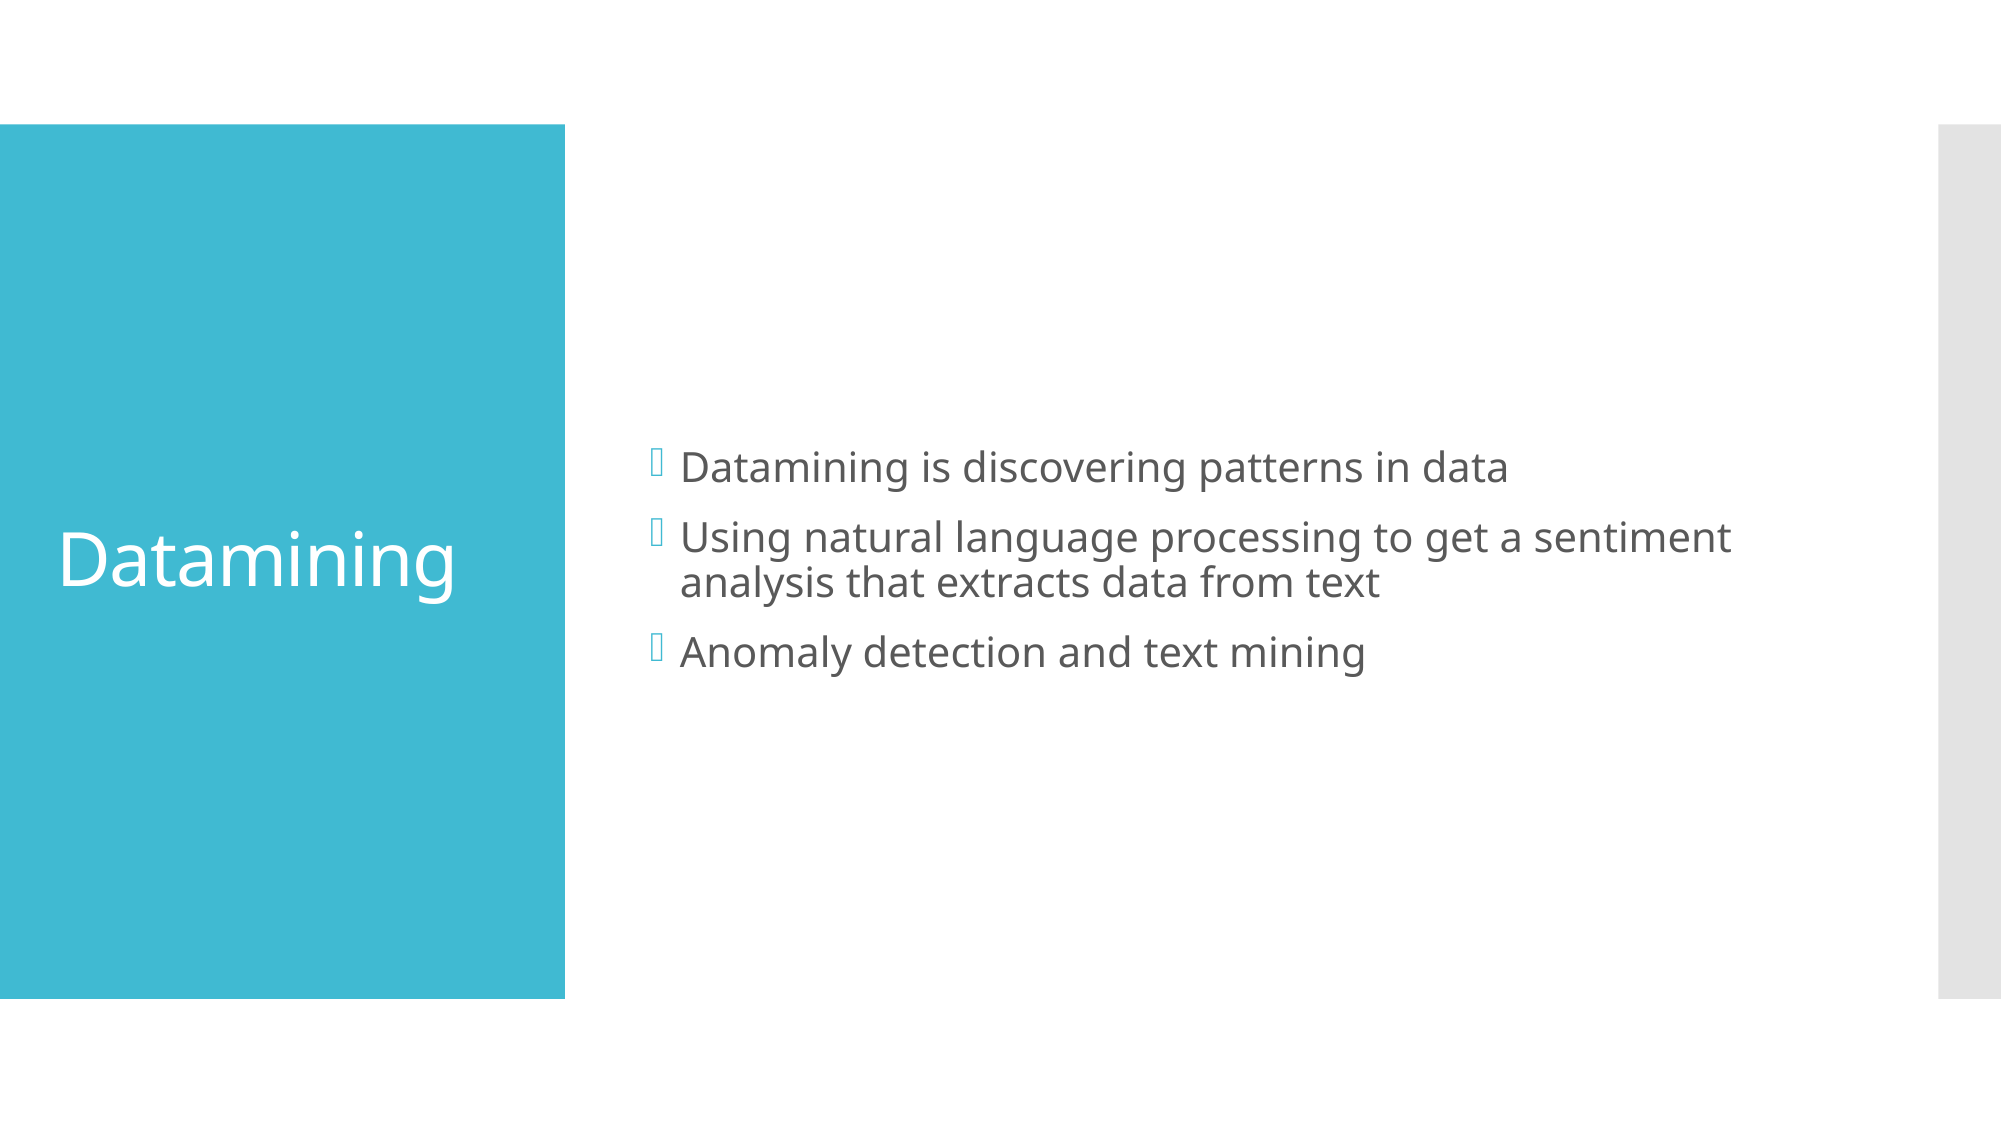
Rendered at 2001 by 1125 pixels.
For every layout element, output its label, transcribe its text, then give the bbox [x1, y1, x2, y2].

list Datamining is discovering patterns in data Using natural language processing to get a sentiment analysis that extracts data from text Anomaly detection and text mining [634, 141, 1835, 982]
title Datamining [41, 184, 525, 940]
